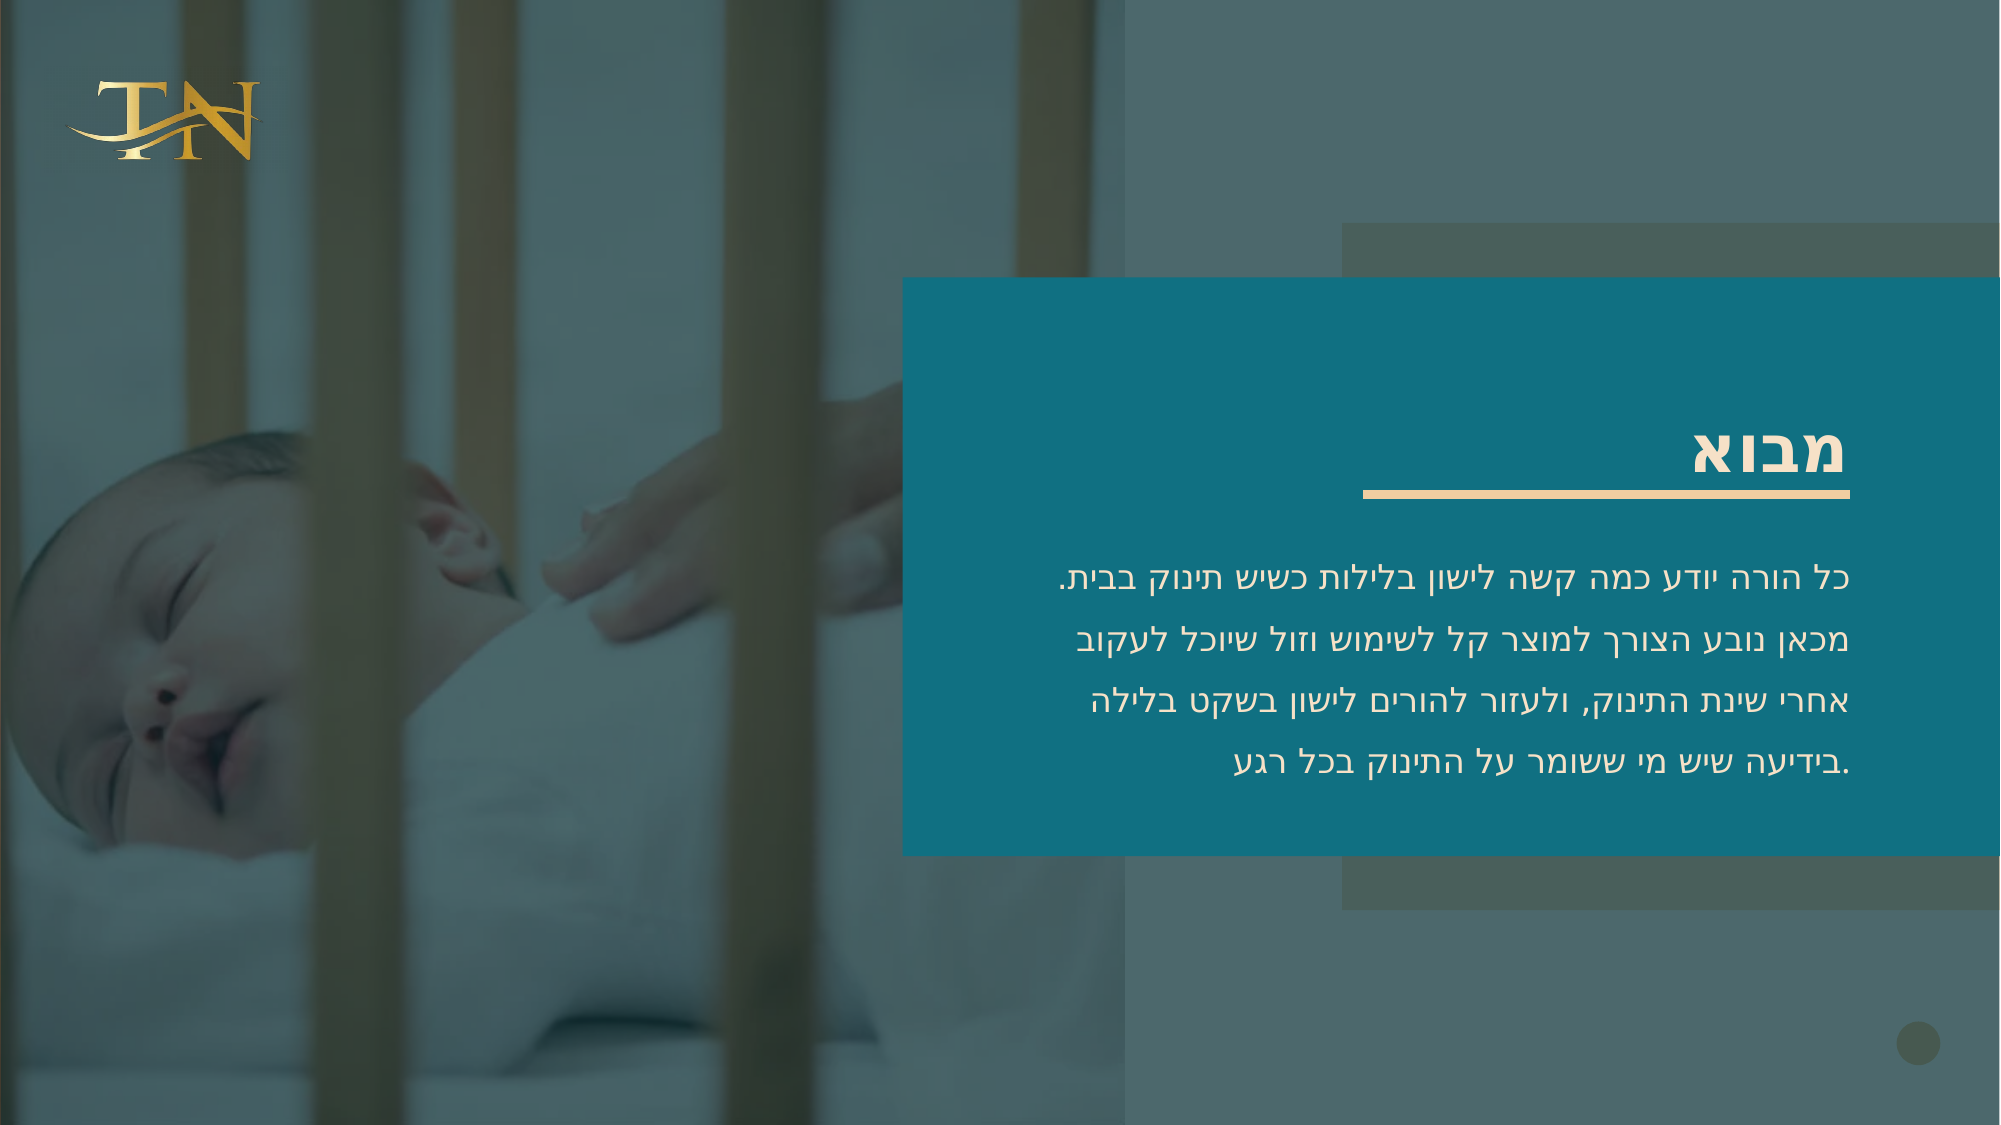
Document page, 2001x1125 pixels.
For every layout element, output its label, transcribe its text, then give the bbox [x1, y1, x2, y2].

text_box [1125, 277, 2000, 857]
picture [0, 0, 1125, 1125]
text_box כל הורה יודע כמה קשה לישון בלילות כשיש תינוק בבית. מכאן נובע הצורך למוצר קל לשימוש וזול שיוכל לעקוב אחרי שינת התינוק, ולעזור להורים לישון בשקט בלילה בידיעה שיש מי ששומר על התינוק בכל רגע. [1125, 527, 1866, 791]
text_box [1125, 857, 2000, 1125]
text_box [1125, 0, 2000, 277]
title מבוא [1125, 382, 1865, 520]
